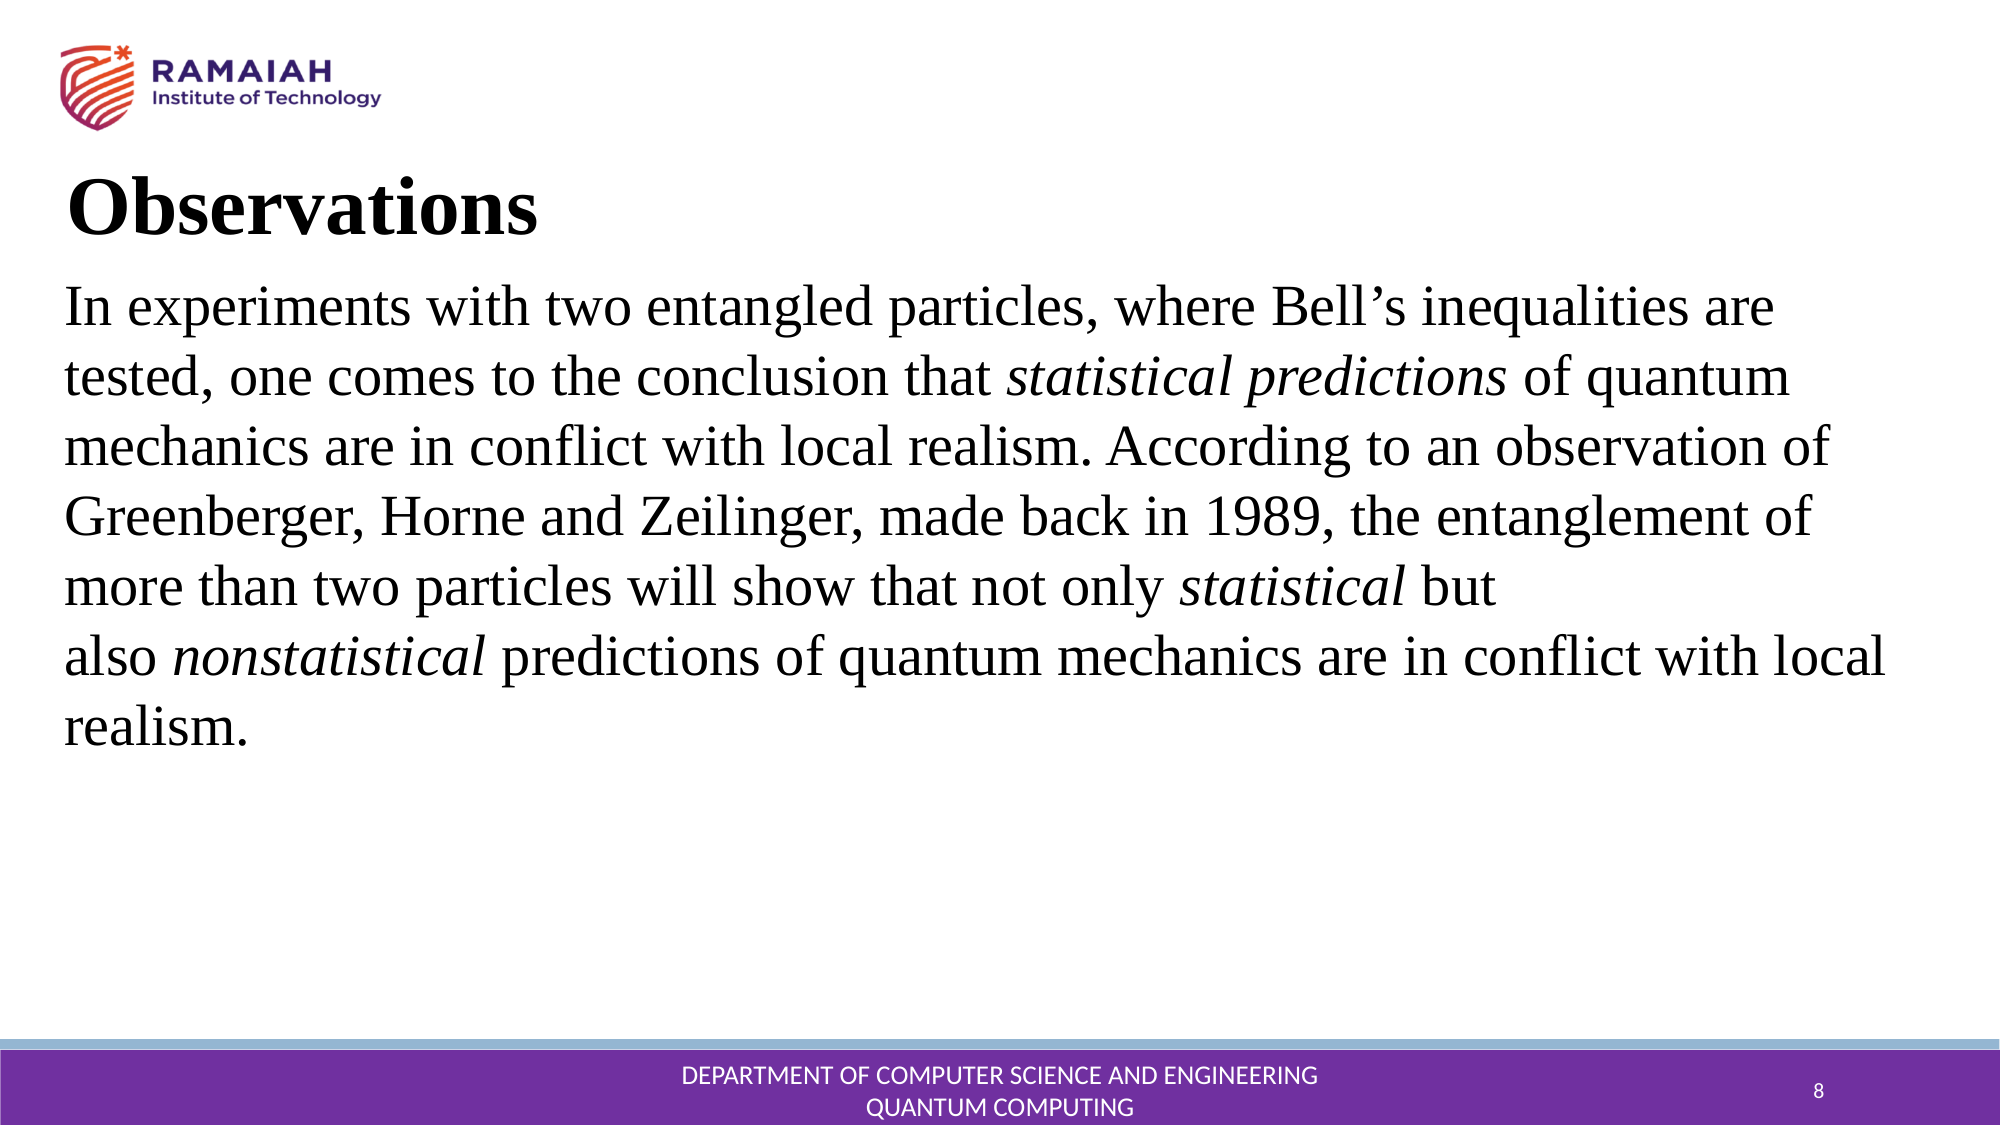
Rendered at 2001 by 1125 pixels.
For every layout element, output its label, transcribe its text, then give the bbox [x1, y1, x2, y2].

picture [22, 0, 423, 161]
footer DEPARTMENT OF COMPUTER SCIENCE AND ENGINEERING QUANTUM COMPUTING [604, 1059, 1396, 1120]
slide_number 8 [1624, 1059, 1840, 1120]
text_box Observations [51, 144, 555, 259]
text_box In experiments with two entangled particles, where Bell’s inequalities are tested, one comes to the conclusion that statistical predictions of quantum mechanics are in conflict with local realism. According to an observation of Greenberger, Horne and Zeilinger, made back in 1989, the entanglement of more than two particles will show that not only statistical but also nonstatistical predictions of quantum mechanics are in conflict with local realism. [49, 260, 1923, 765]
